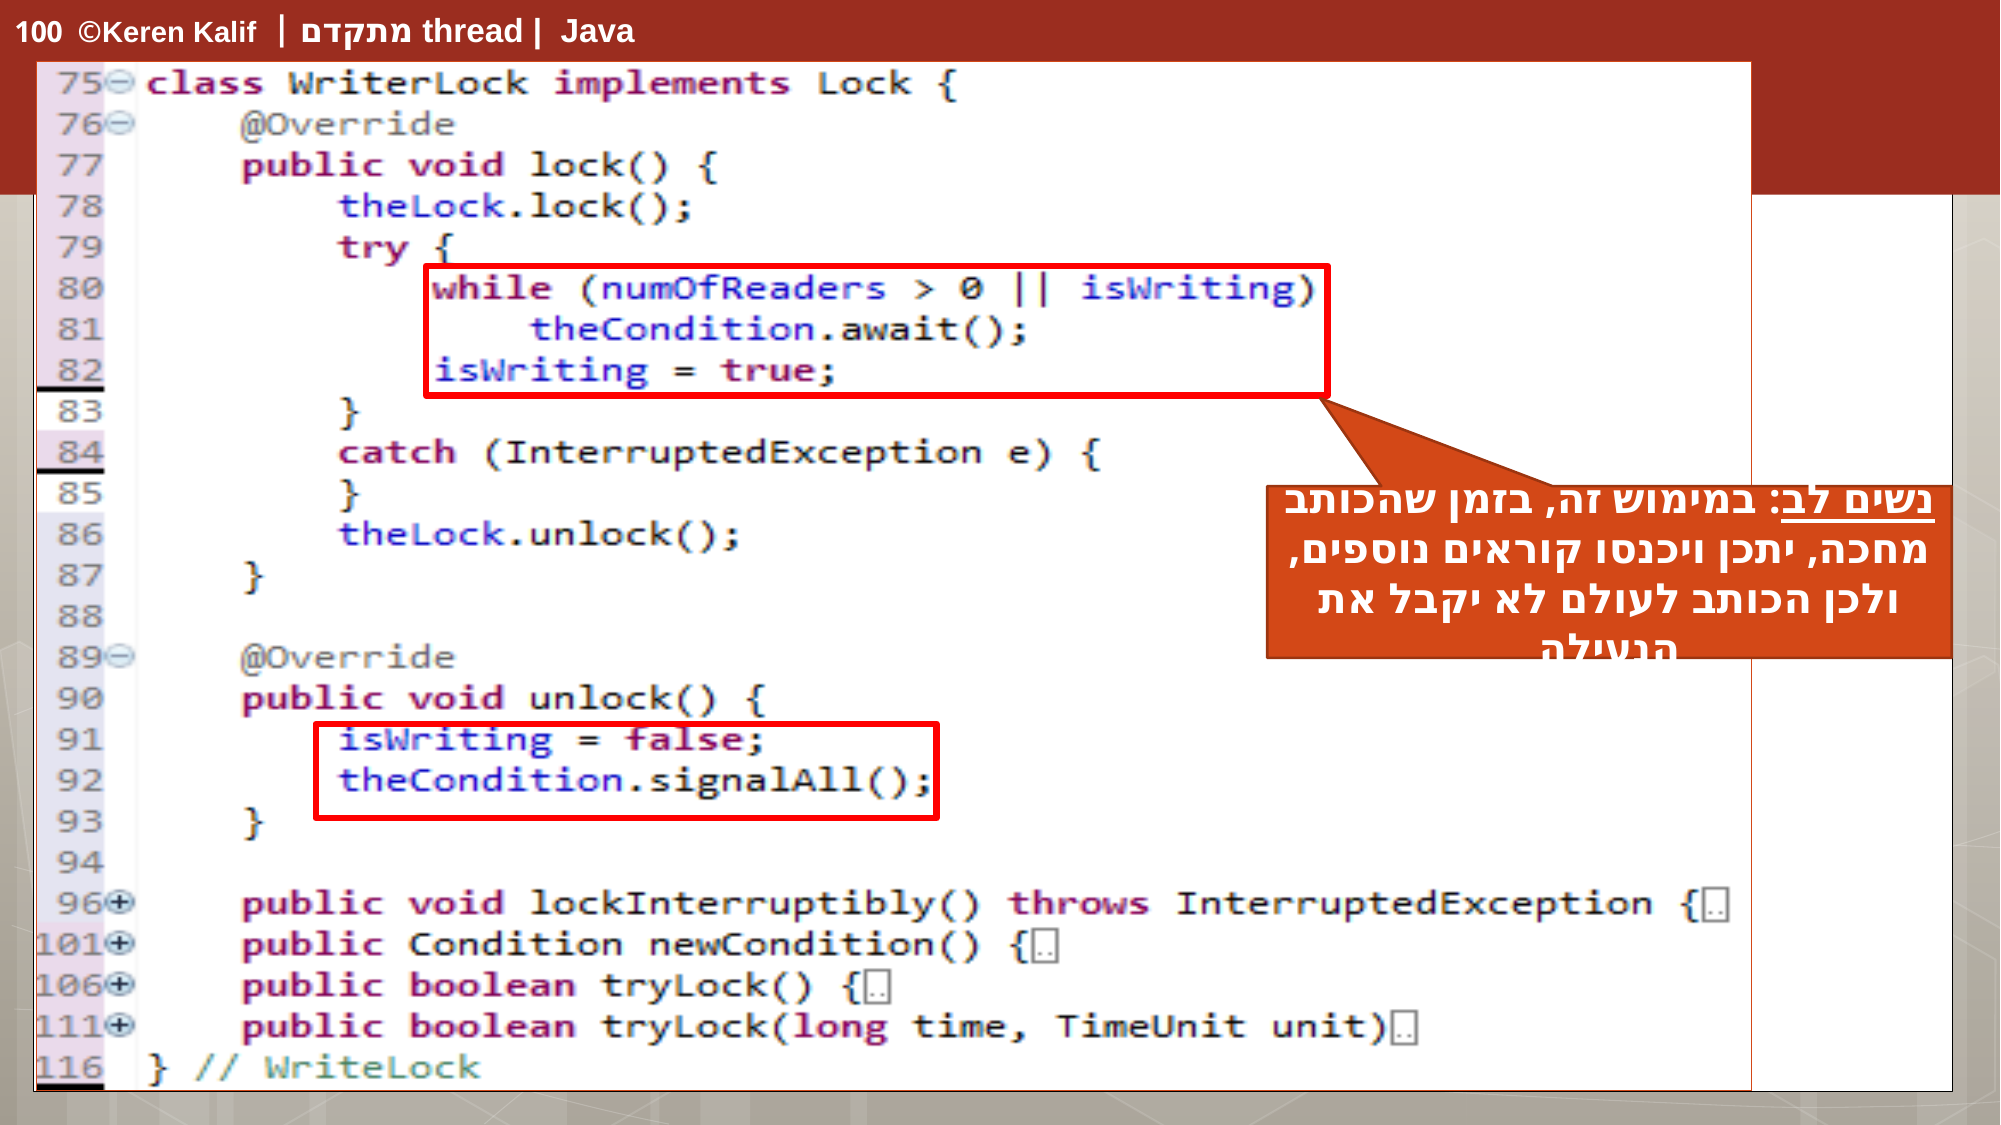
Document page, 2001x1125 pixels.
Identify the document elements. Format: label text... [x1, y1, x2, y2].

text_box נשים לב: במימוש זה, בזמן שהכותב מחכה, יתכן ויכנסו קוראים נוספים, ולכן הכותב לעולם לא יקבל את הנעילה [1756, 484, 1954, 660]
picture [36, 61, 1752, 1091]
